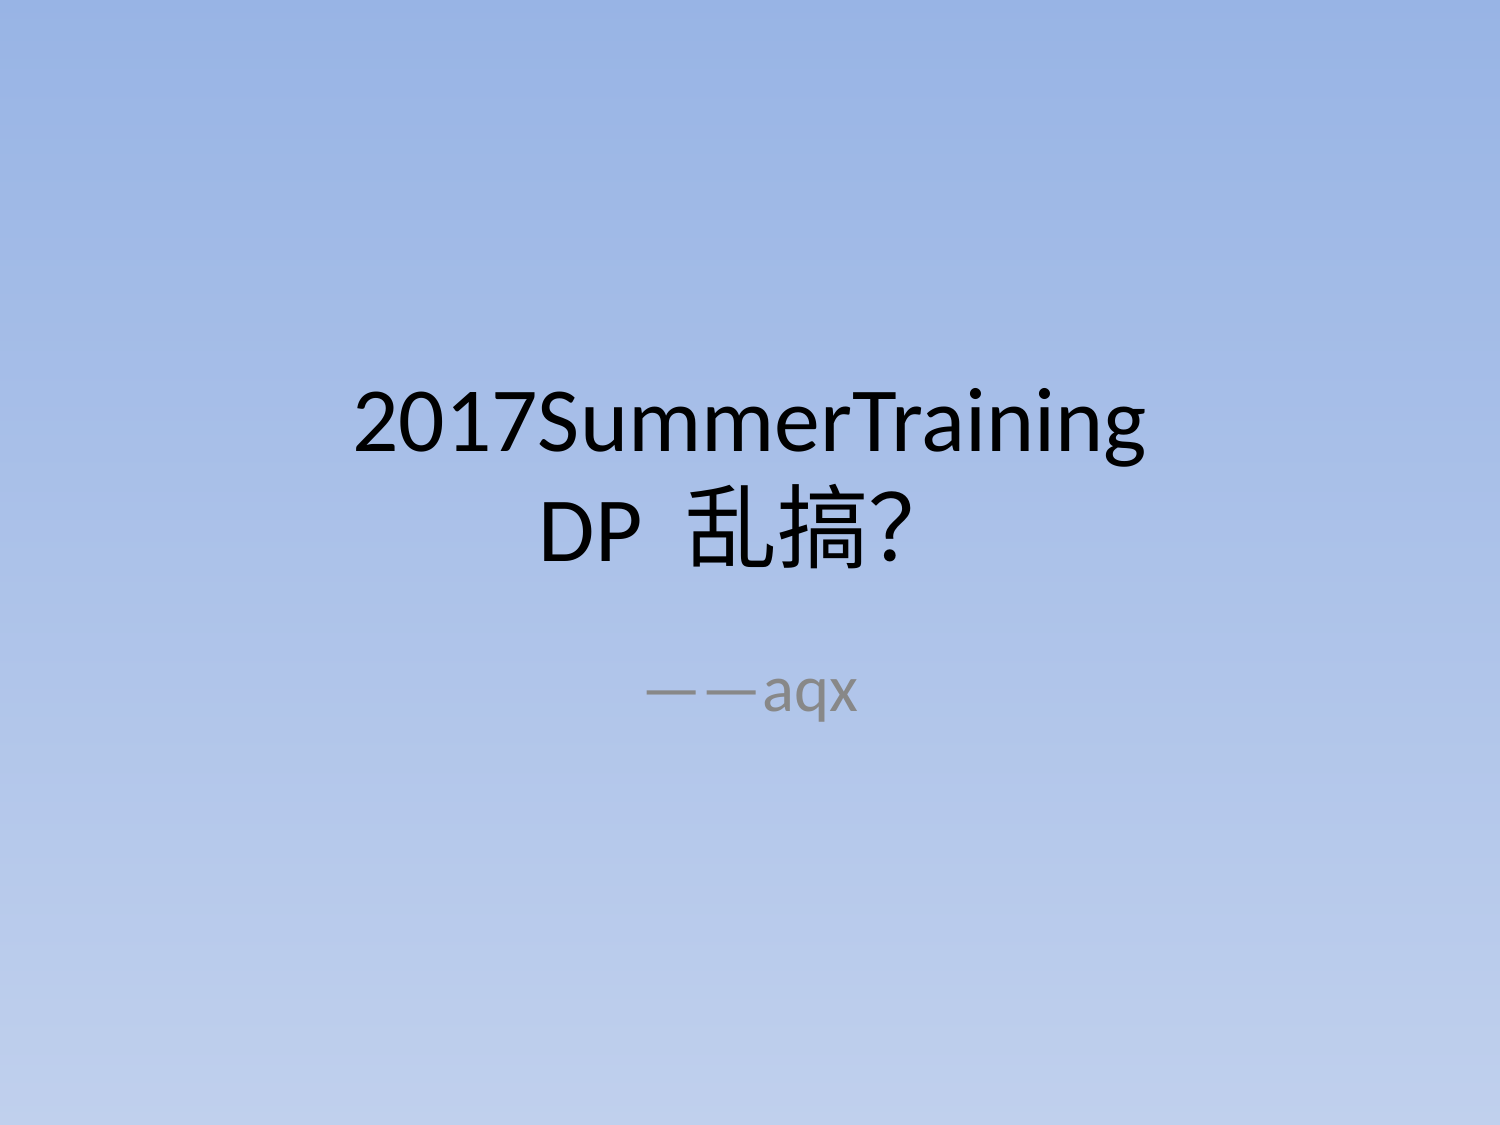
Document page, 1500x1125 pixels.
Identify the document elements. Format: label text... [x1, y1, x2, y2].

list ——aqx [224, 636, 1276, 926]
title 2017SummerTraining DP 乱搞？ [111, 348, 1388, 592]
